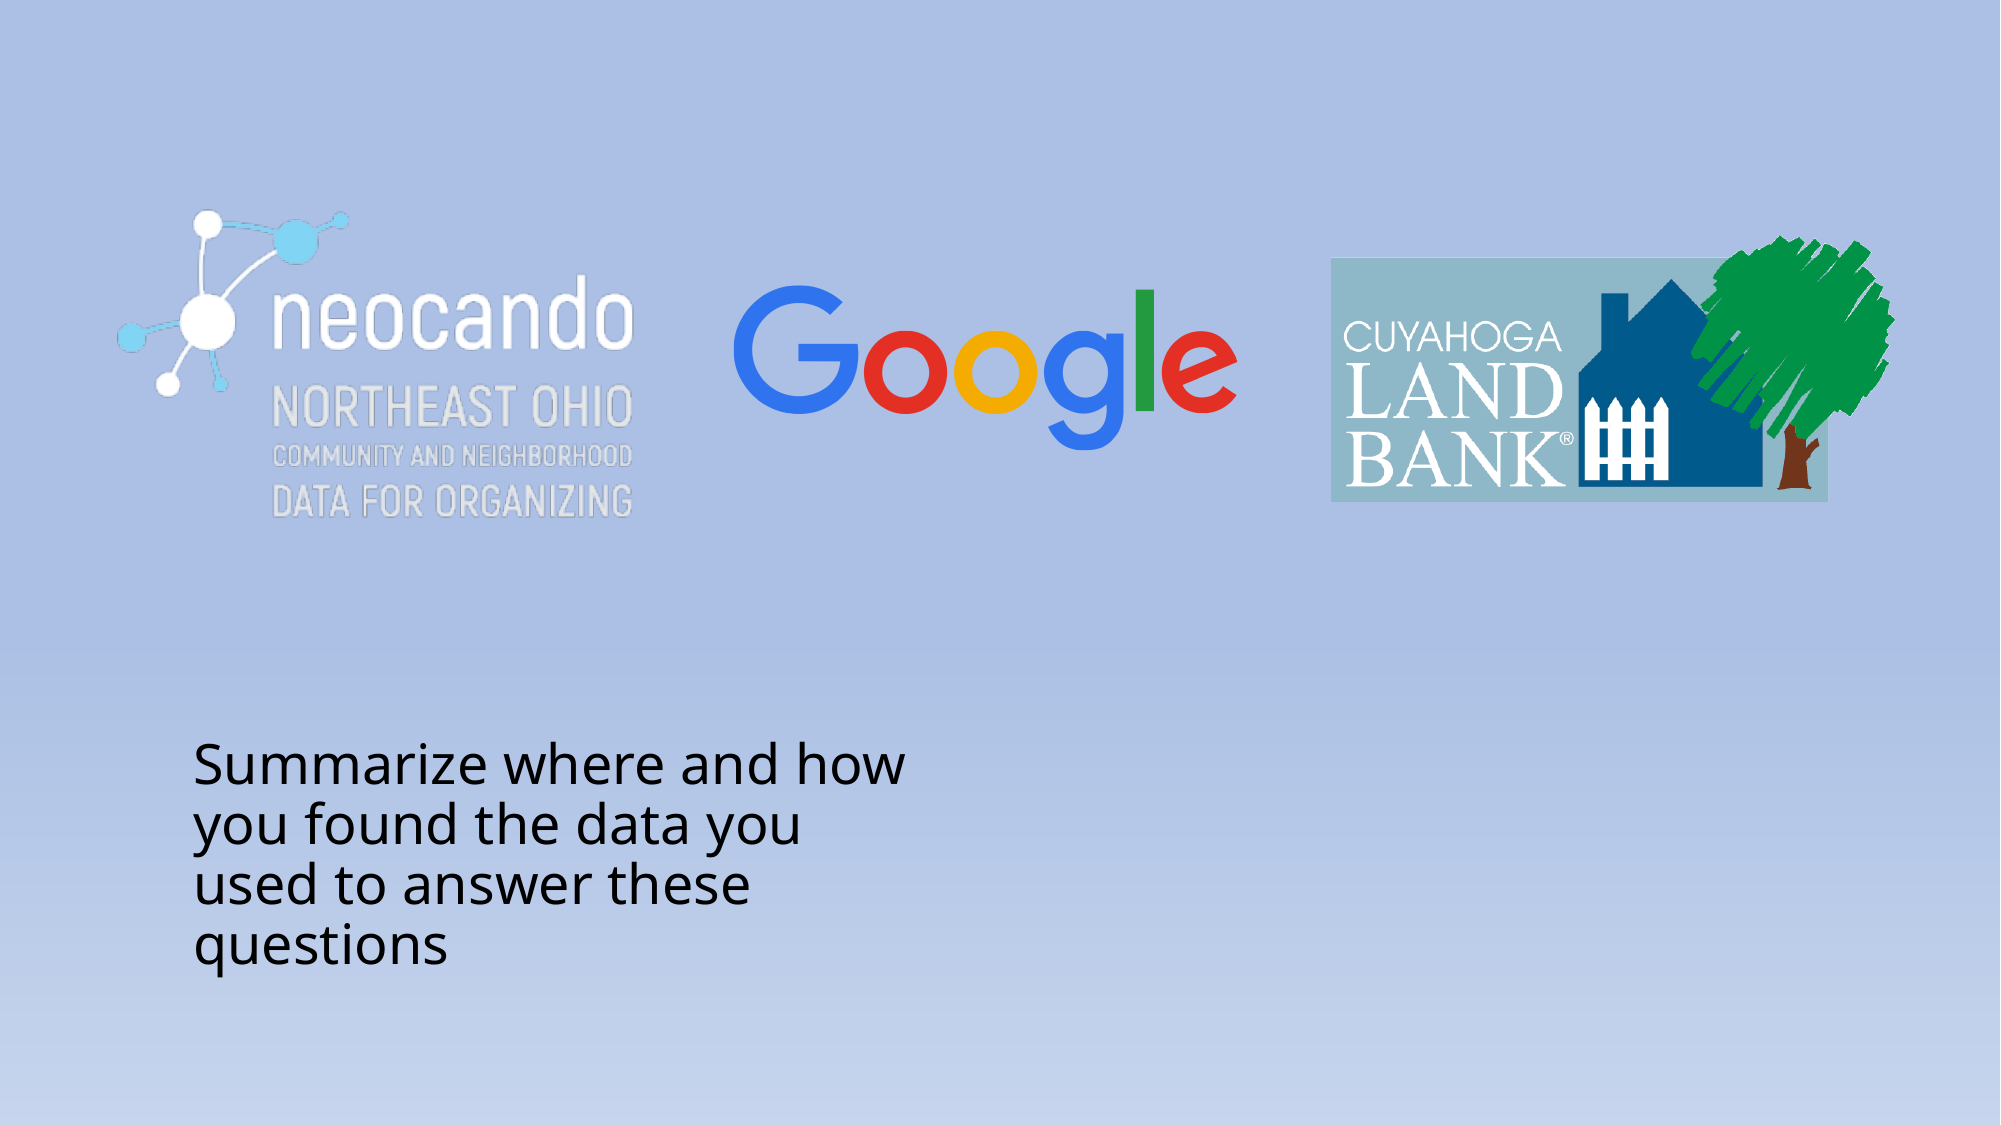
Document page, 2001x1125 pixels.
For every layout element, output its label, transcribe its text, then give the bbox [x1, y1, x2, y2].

picture [1331, 235, 1895, 502]
title Summarize where and how you found the data you used to answer these questions [178, 728, 938, 985]
picture [105, 130, 667, 599]
picture [717, 276, 1281, 461]
